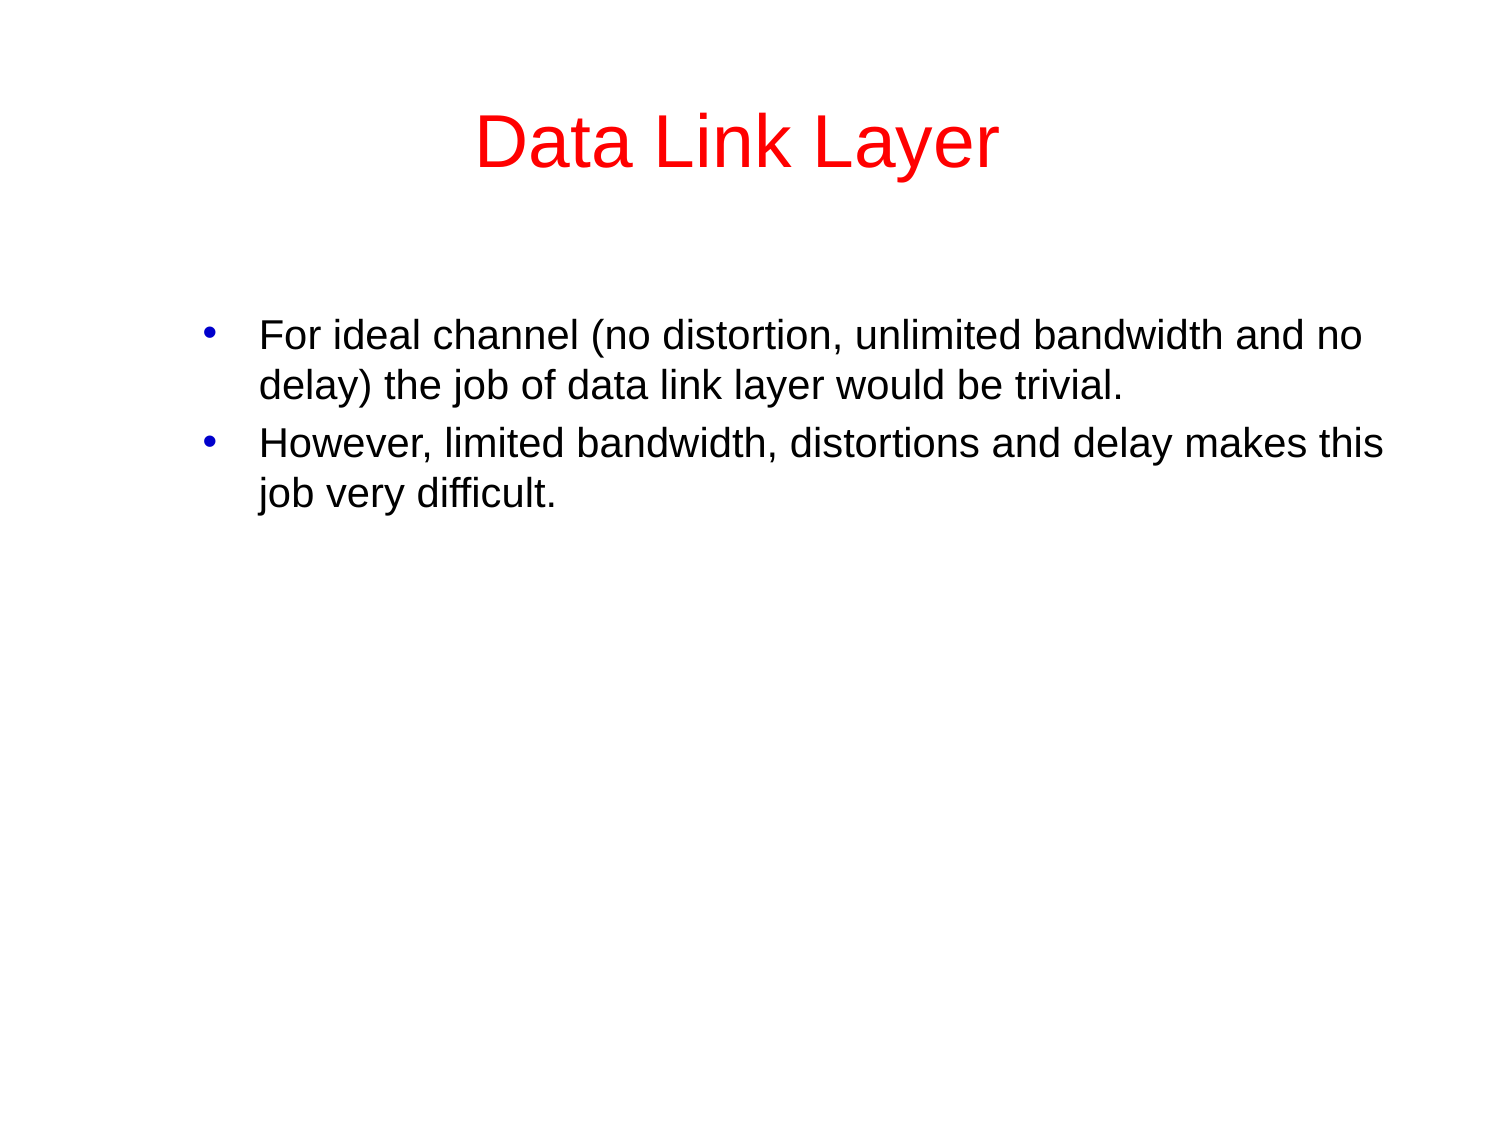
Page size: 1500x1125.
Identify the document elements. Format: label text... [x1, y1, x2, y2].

list For ideal channel (no distortion, unlimited bandwidth and no delay) the job of data link layer would be trivial. However, limited bandwidth, distortions and delay makes this job very difficult. [187, 299, 1425, 1005]
title Data Link Layer [62, 50, 1413, 225]
